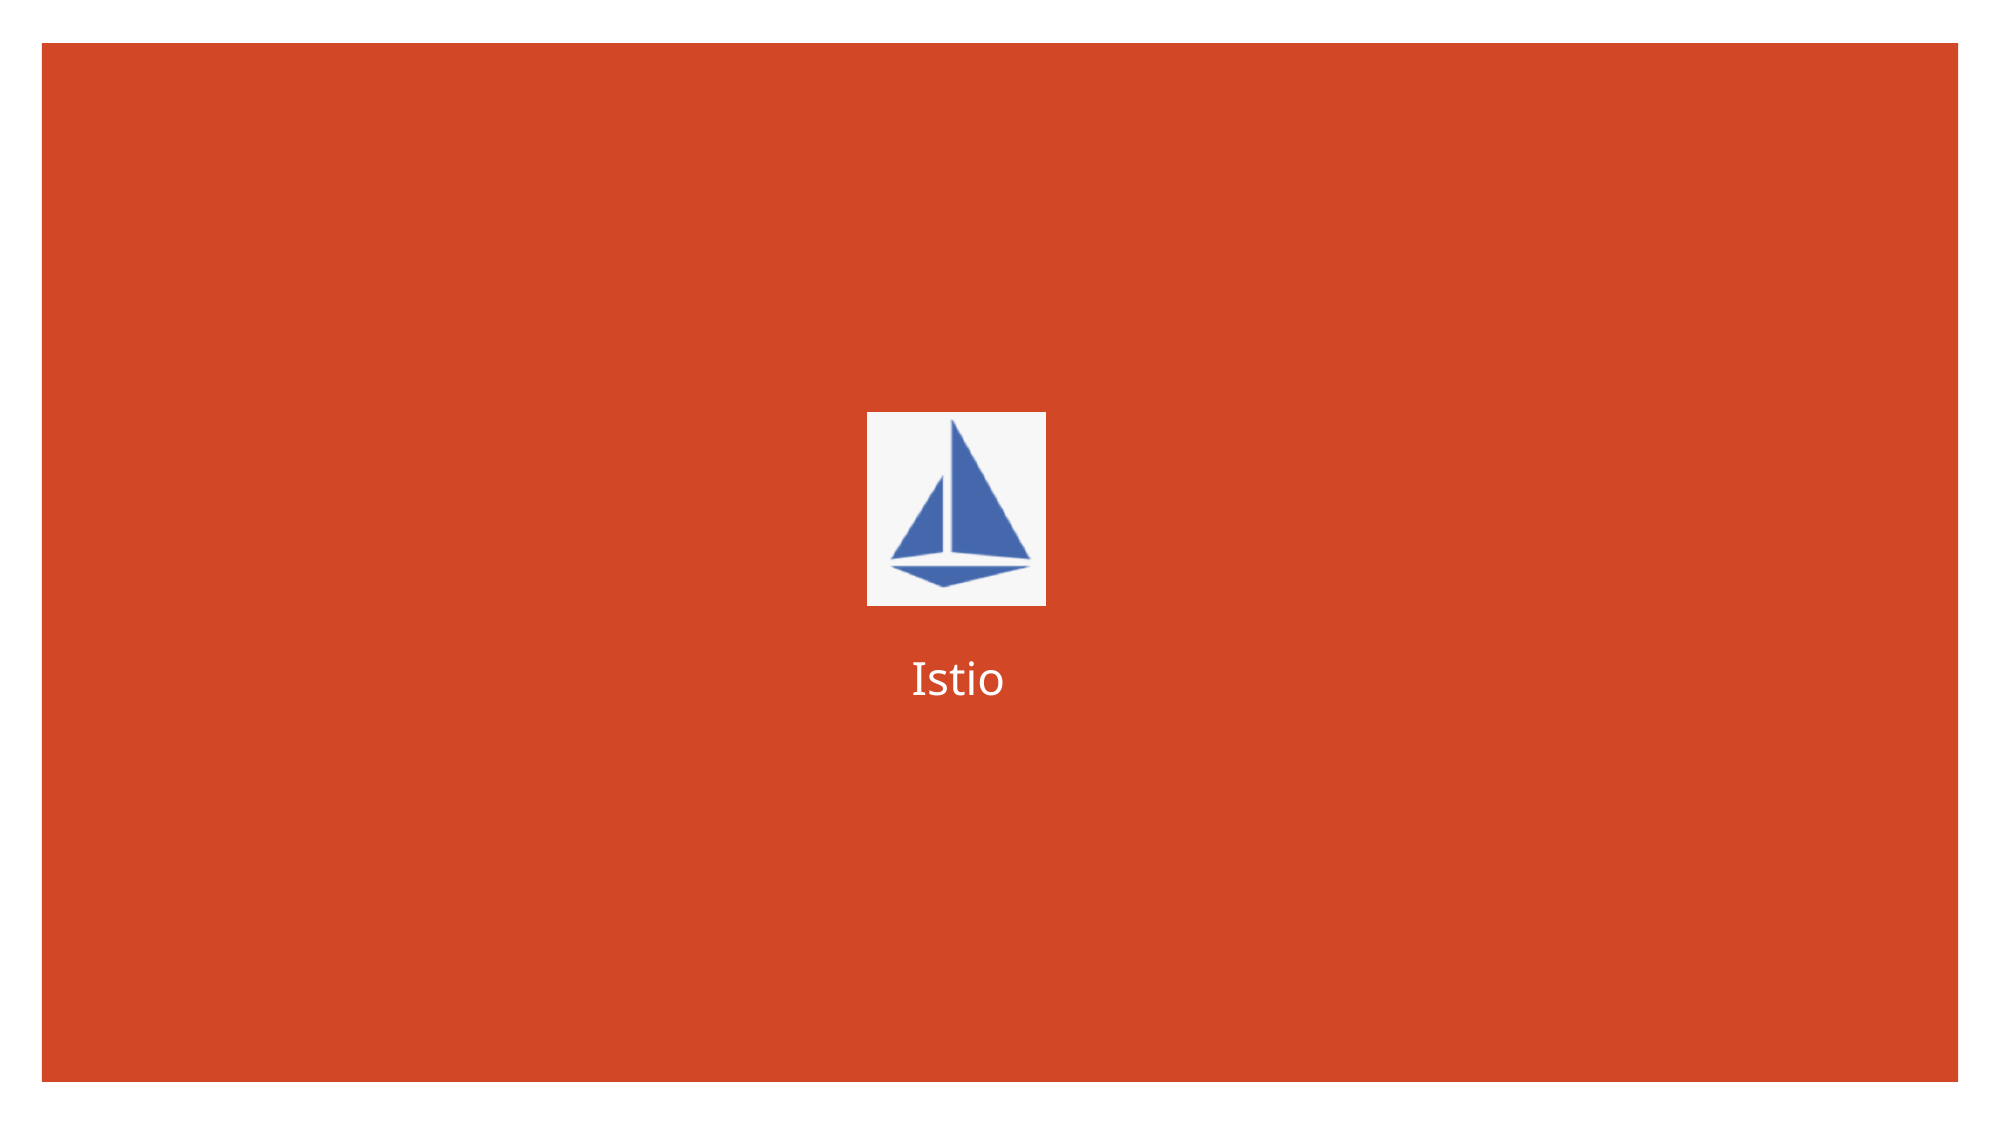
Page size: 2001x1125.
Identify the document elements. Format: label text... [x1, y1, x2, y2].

text_box Istio [896, 642, 1174, 712]
picture [867, 412, 1046, 606]
